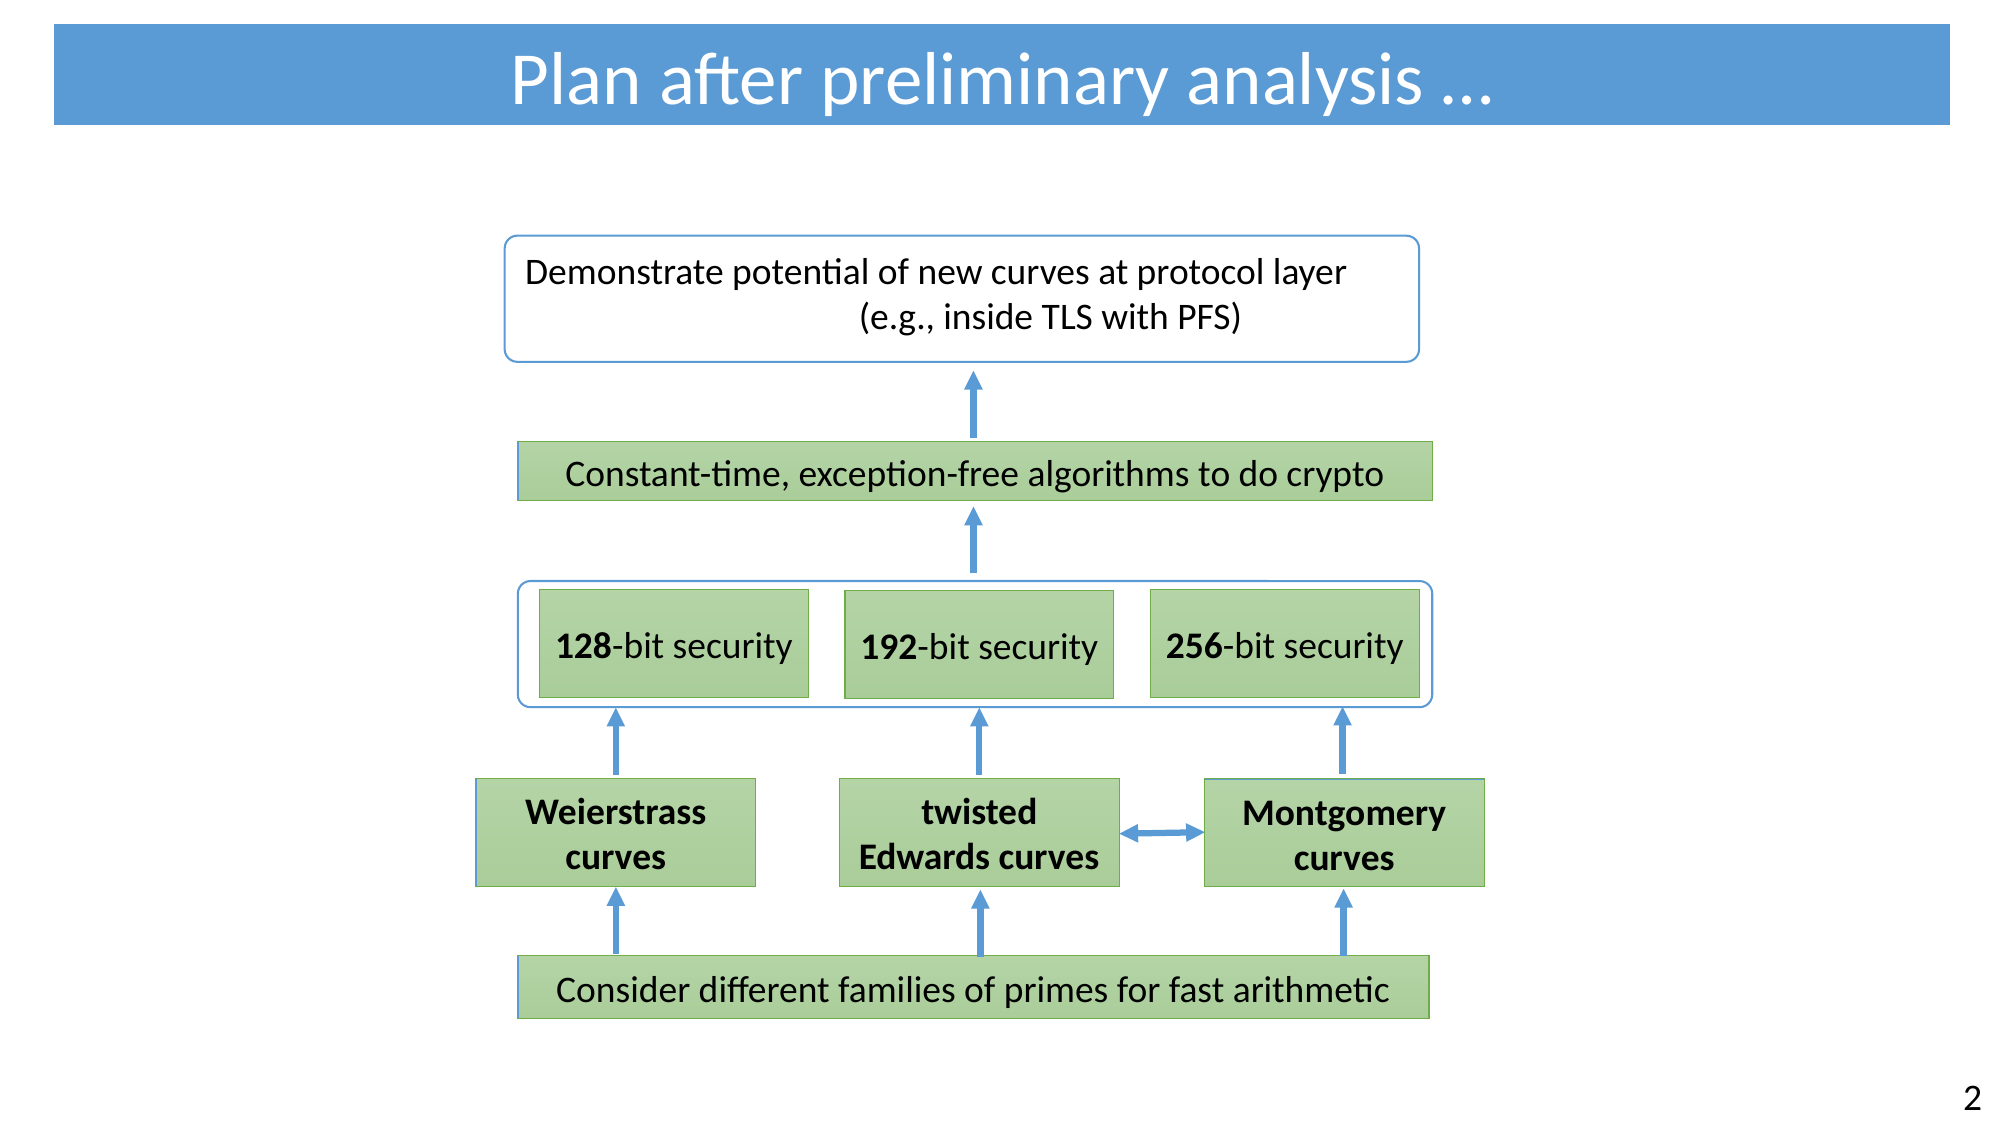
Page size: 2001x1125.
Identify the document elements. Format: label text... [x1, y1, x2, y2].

text_box twisted Edwards curves [839, 778, 1120, 887]
text_box 2 [1948, 1065, 2000, 1125]
text_box Constant-time, exception-free algorithms to do crypto [517, 441, 1433, 501]
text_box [517, 581, 1433, 708]
text_box Weierstrass curves [475, 778, 756, 887]
text_box Plan after preliminary analysis … [51, 21, 1953, 128]
text_box Montgomery curves [1204, 778, 1485, 887]
text_box Consider different families of primes for fast arithmetic [517, 955, 1430, 1019]
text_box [504, 235, 1420, 362]
